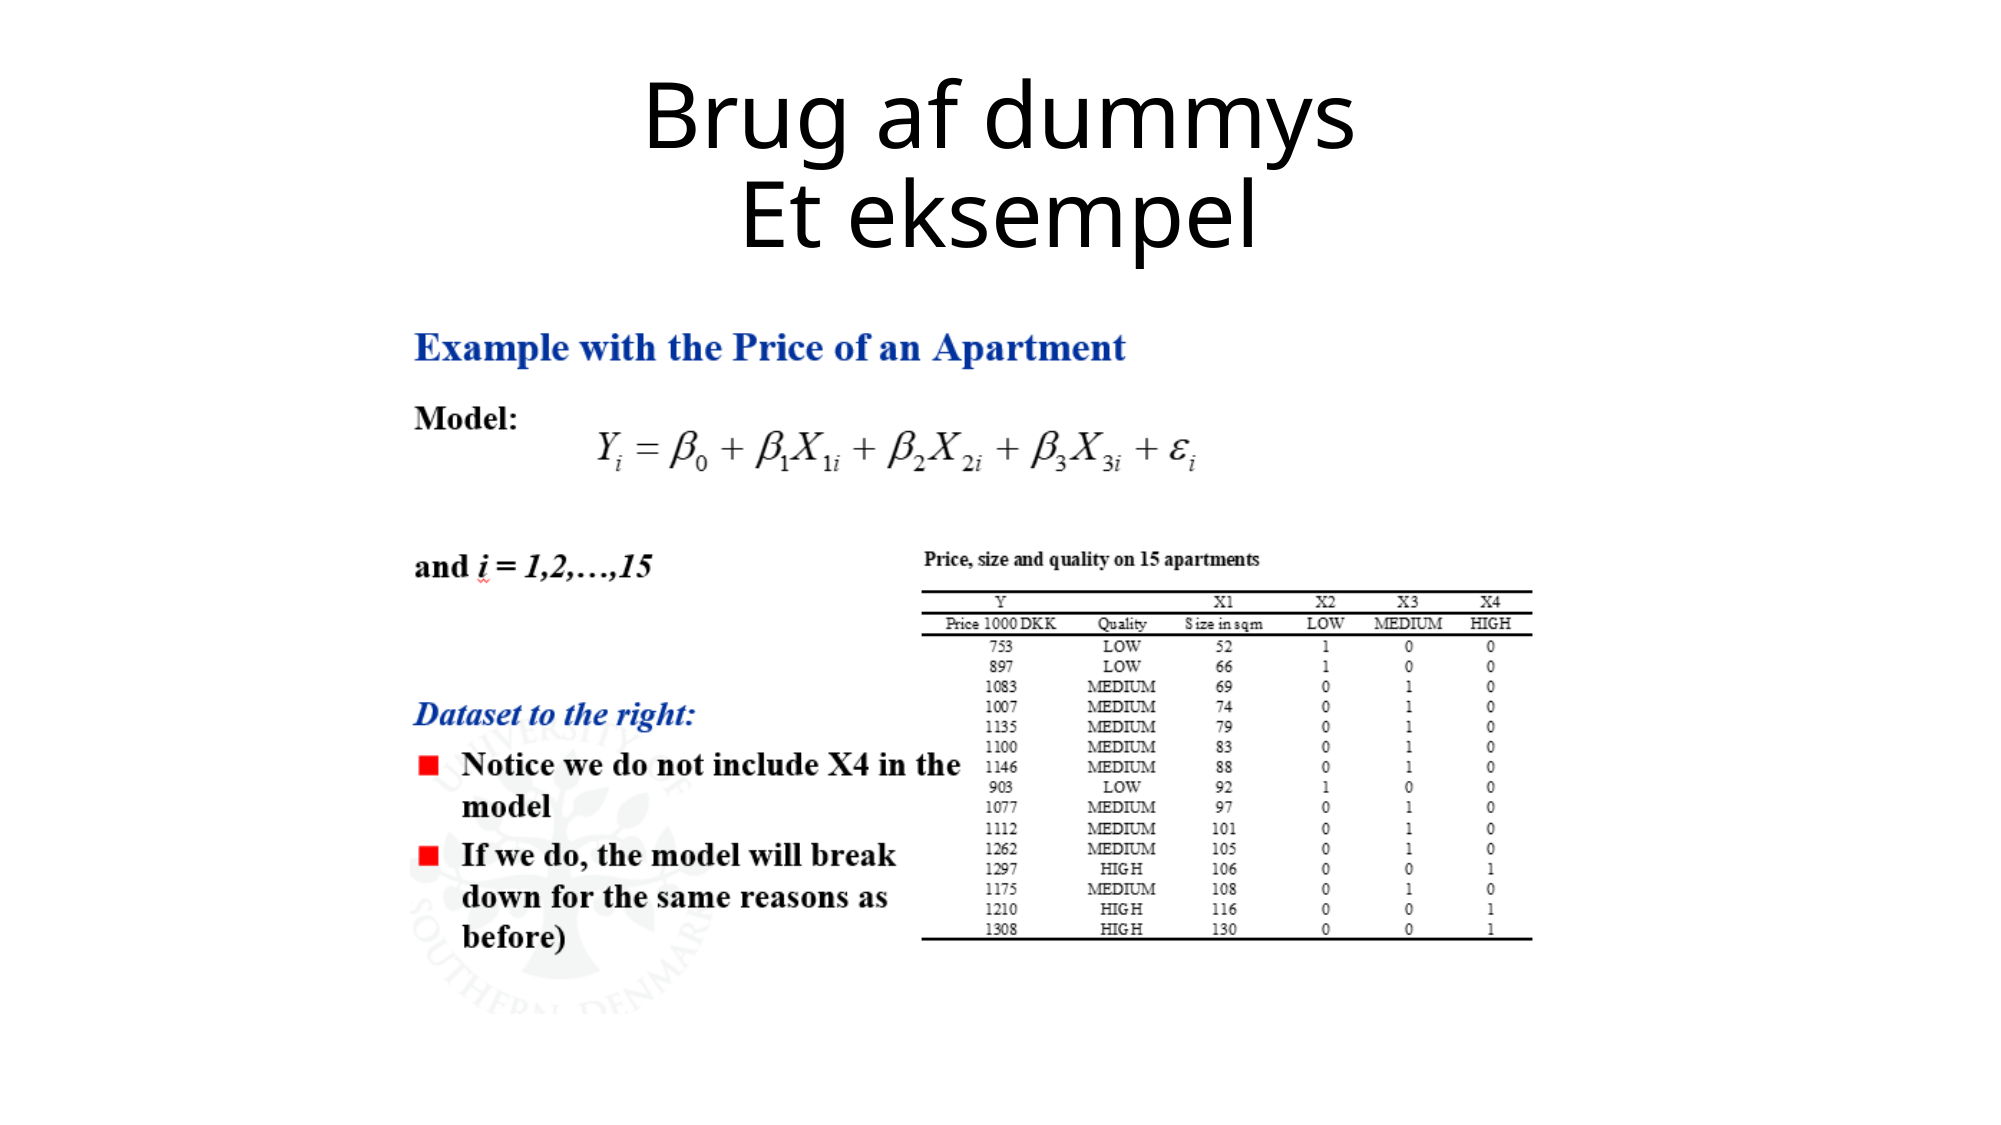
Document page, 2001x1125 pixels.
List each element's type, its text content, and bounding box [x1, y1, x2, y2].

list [410, 299, 1590, 1014]
title Brug af dummys Et eksempel [137, 59, 1863, 278]
